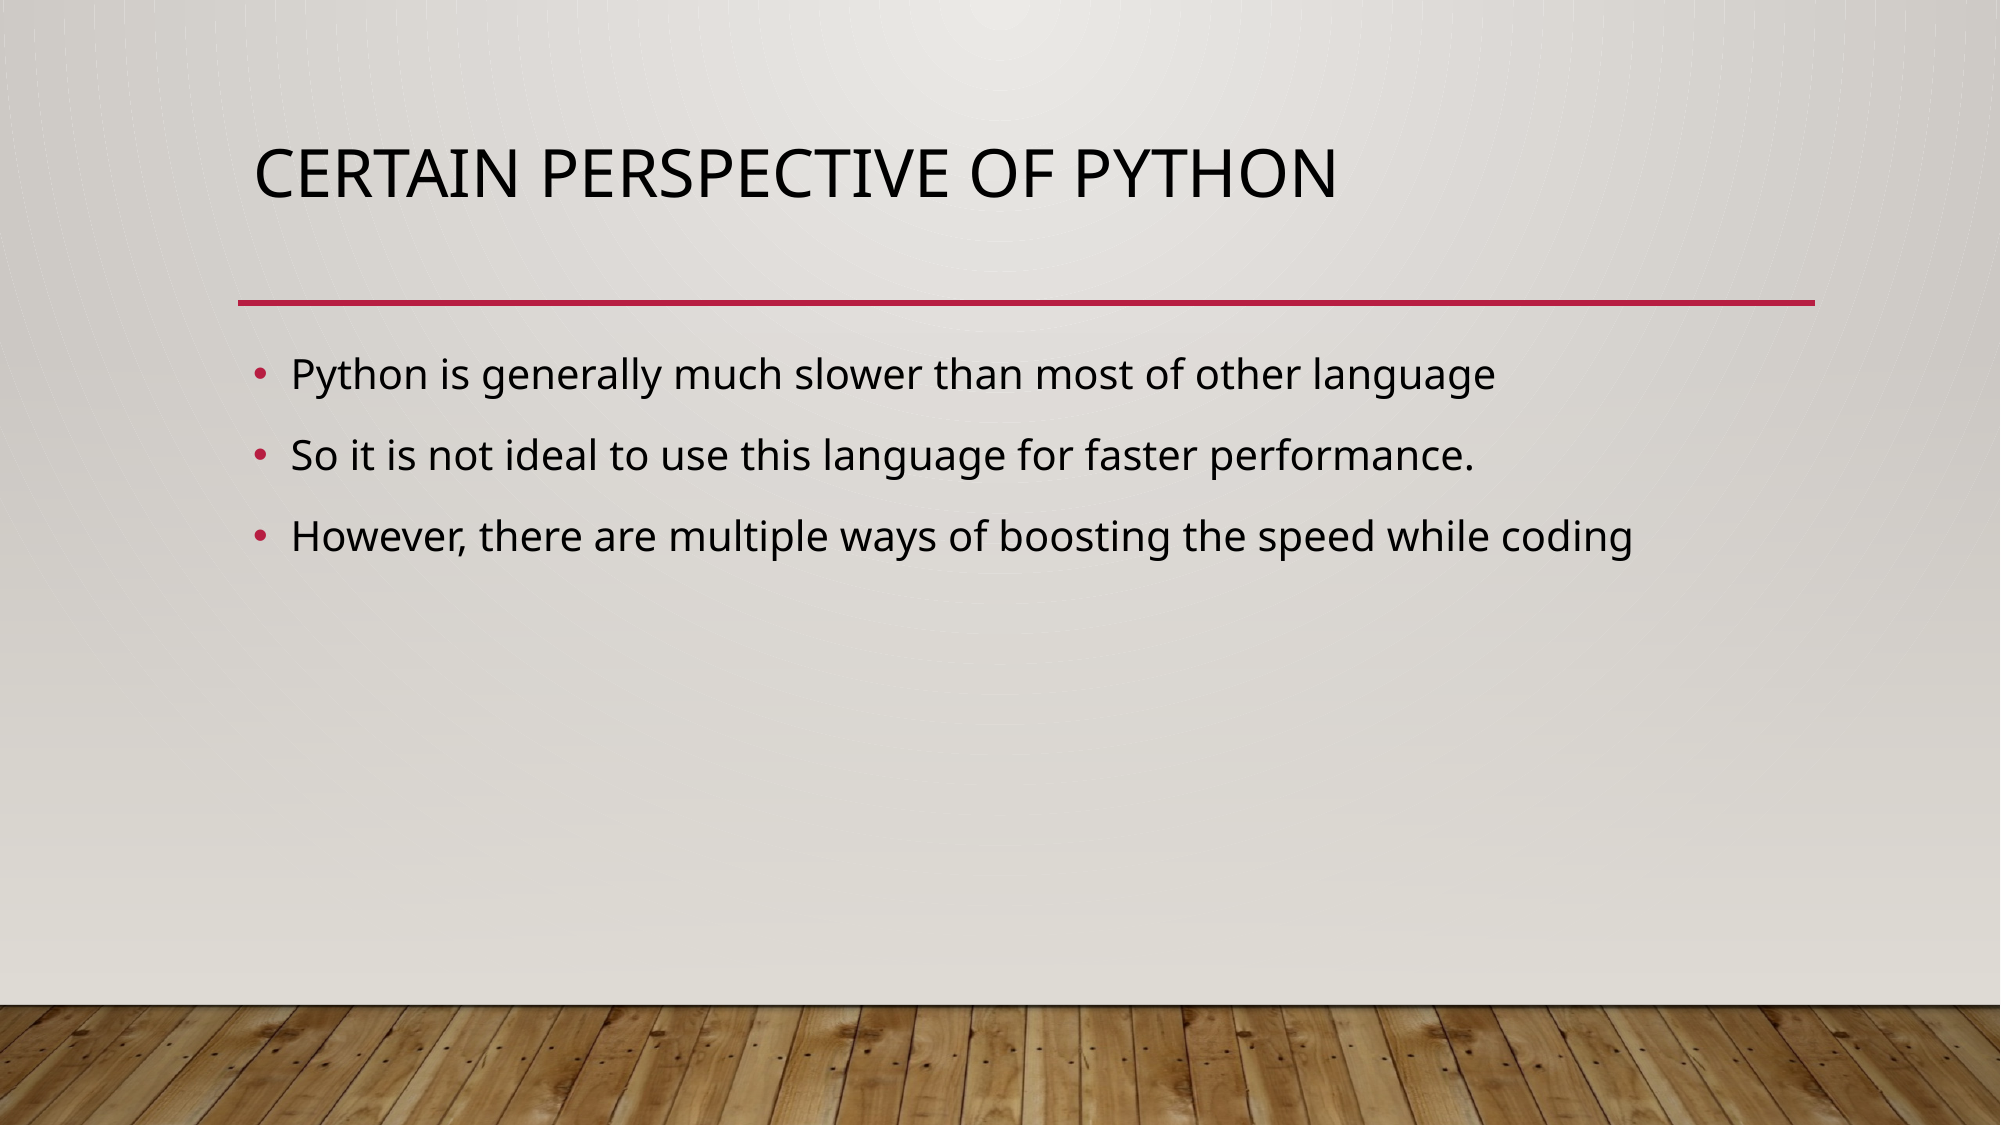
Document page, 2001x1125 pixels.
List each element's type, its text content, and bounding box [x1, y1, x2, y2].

title Certain perspective of python [238, 131, 1814, 305]
list Python is generally much slower than most of other language So it is not ideal to use this language for faster performance. However, there are multiple ways of boosting the speed while coding [238, 330, 1814, 897]
picture [0, 1005, 2000, 1125]
